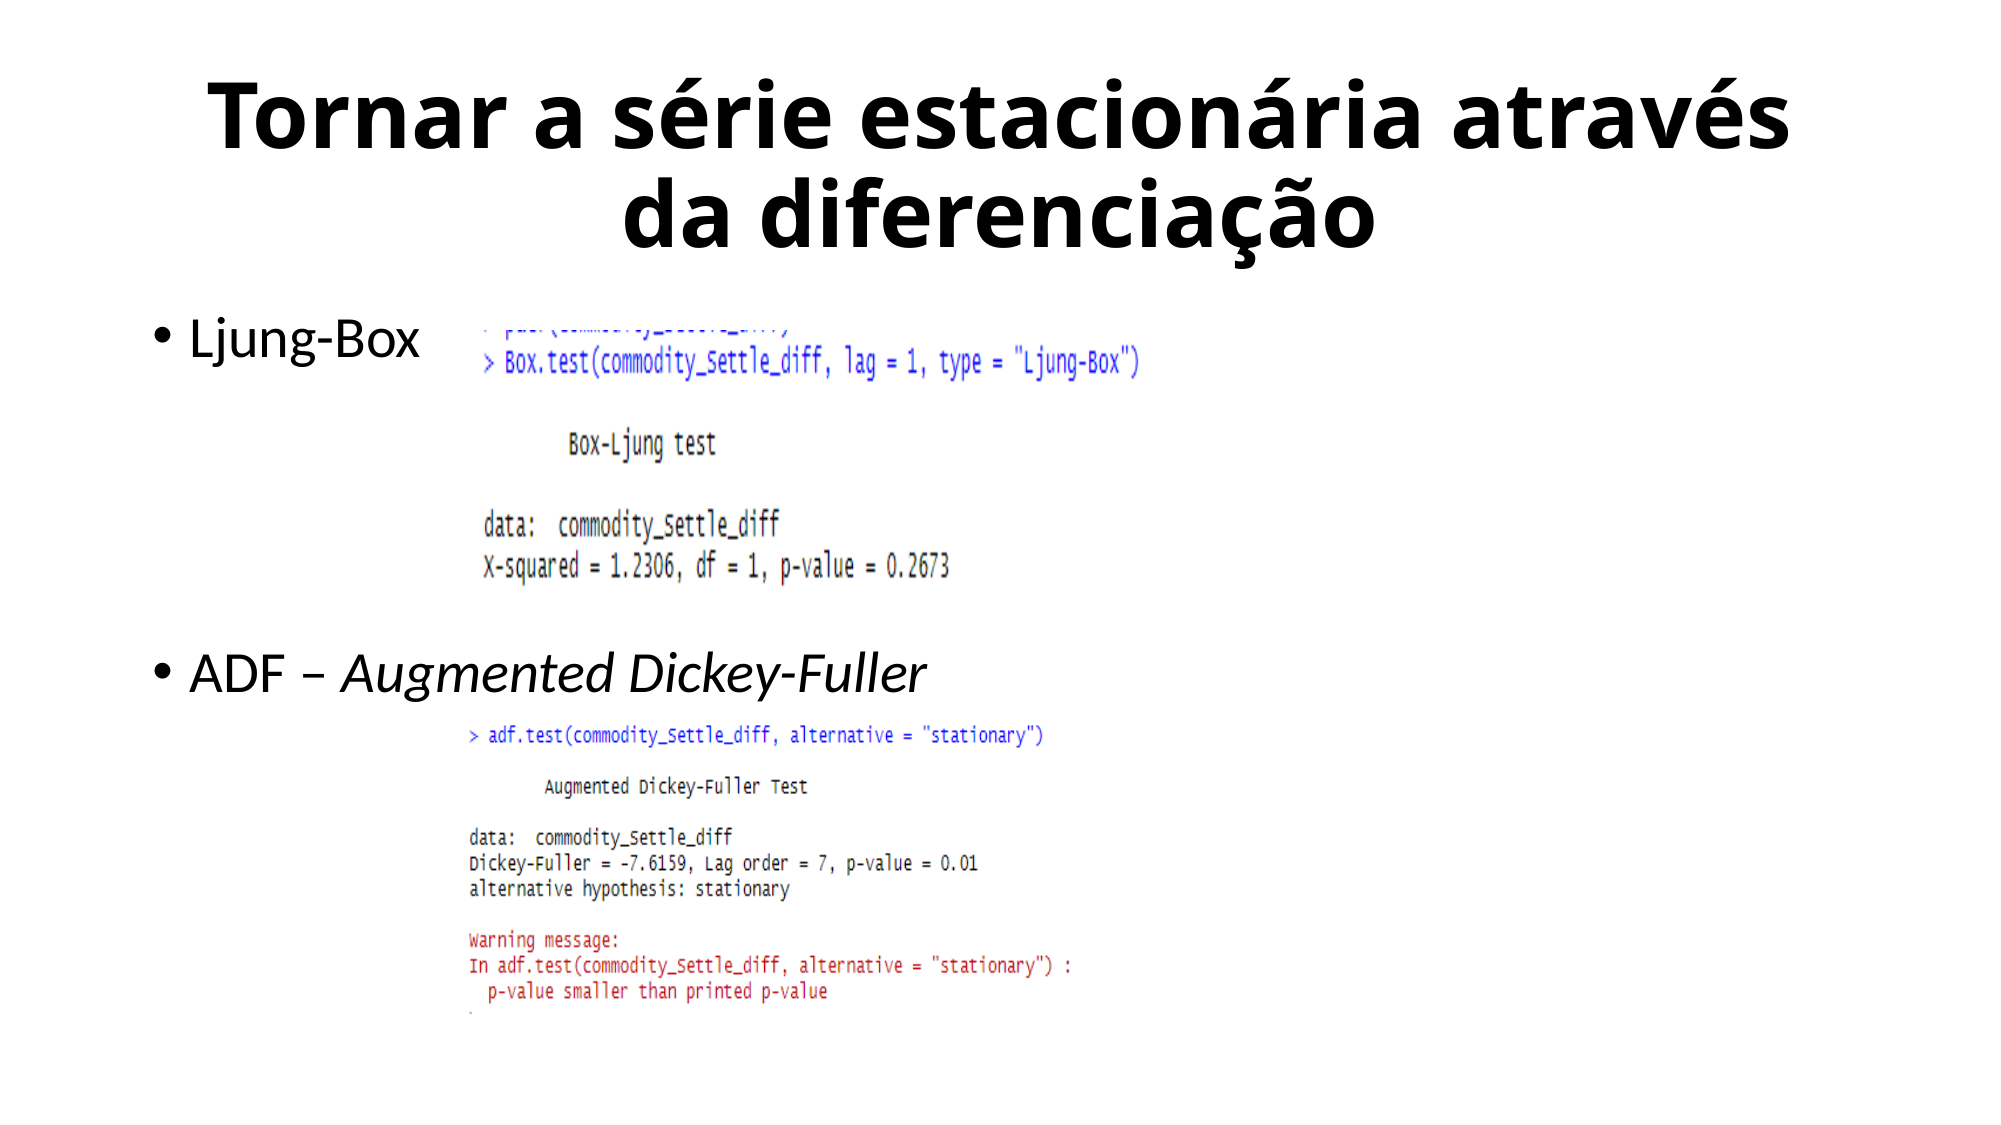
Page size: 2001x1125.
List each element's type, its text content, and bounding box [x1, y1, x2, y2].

title Tornar a série estacionária através da diferenciação [137, 59, 1863, 278]
picture [467, 724, 1547, 1014]
list Ljung-Box ADF – Augmented Dickey-Fuller [137, 299, 1863, 1014]
picture [479, 329, 1530, 619]
